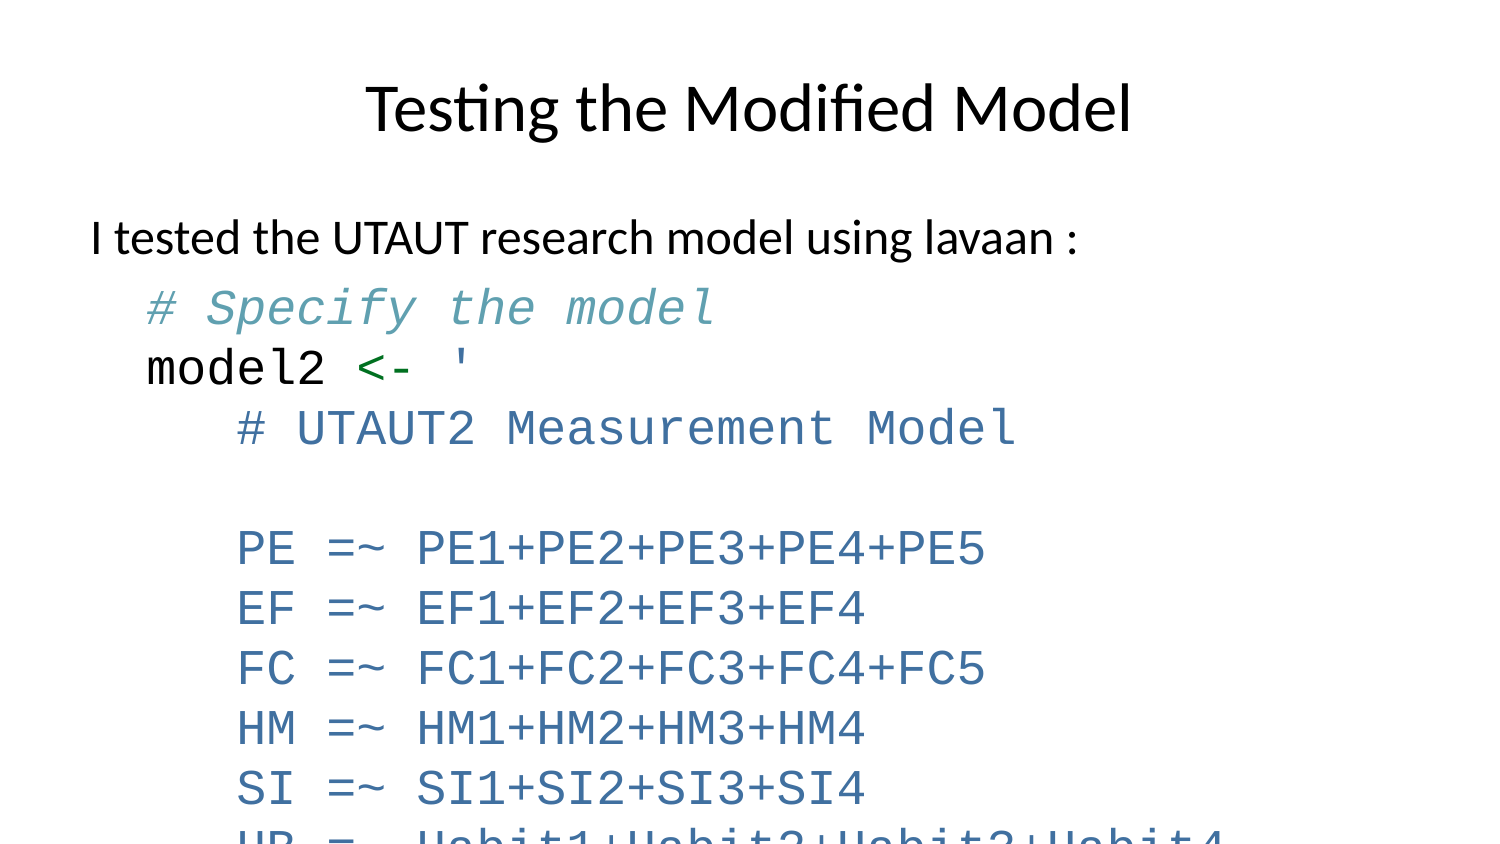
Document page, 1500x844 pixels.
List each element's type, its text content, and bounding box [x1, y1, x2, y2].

list I tested the UTAUT research model using lavaan : # Specify the model model2 <- ' # UTAUT2 Measurement Model PE =~ PE1+PE2+PE3+PE4+PE5 EF =~ EF1+EF2+EF3+EF4 FC =~ FC1+FC2+FC3+FC4+FC5 HM =~ HM1+HM2+HM3+HM4 SI =~ SI1+SI2+SI3+SI4 HB =~ Habit1+Habit2+Habit3+Habit4 IU =~ ITU1+ITU2+ITU3+ITU4+ITU5+ITU6+ITU7+ITU8+ITU8+ITU9+ITU10+ITU11 UB =~ UB1+UB2+UB3+UB4 #UTAUT2 Structural Model IU ~ PE+EF+HM+SI UB ~ IU ' # Fitting the model fit <- cfa(model, data = Raw_data_to_analyze_SEM) # Finding the fit summary summary(fit,fit.measures=TRUE,standardized=TRUE, rsquare=TRUE) [75, 196, 1425, 754]
title Testing the Modified Model [75, 33, 1425, 175]
